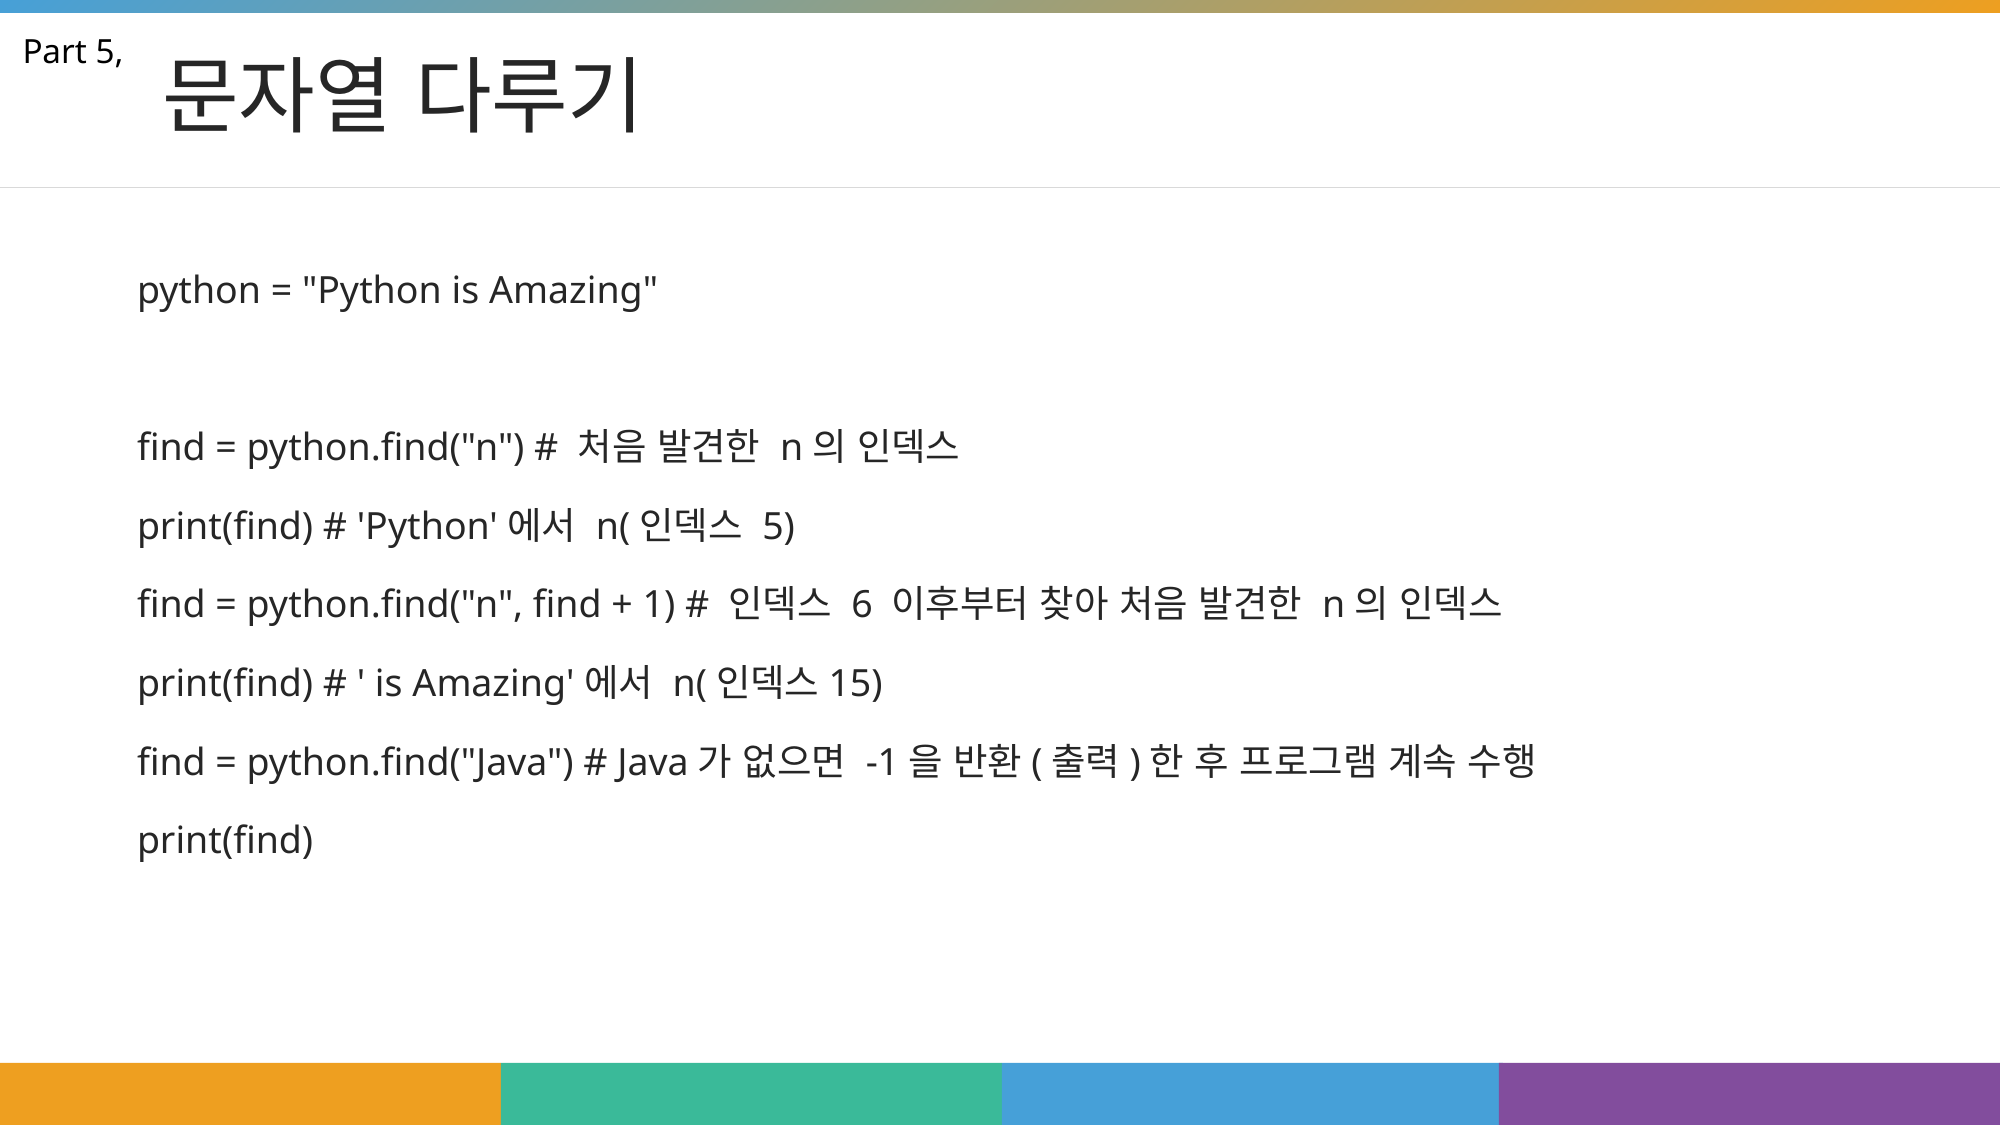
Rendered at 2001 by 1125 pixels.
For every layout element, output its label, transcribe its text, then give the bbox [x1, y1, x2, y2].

title 문자열 다루기 [147, 20, 1286, 179]
list python = "Python is Amazing" find = python.find("n") # 처음 발견한 n의 인덱스 print(find) # 'Python'에서 n(인덱스 5) find = python.find("n", find + 1) # 인덱스 6 이후부터 찾아 처음 발견한 n의 인덱스 print(find) # ' is Amazing'에서 n(인덱스15) find = python.find("Java") # Java가 없으면 -1을 반환(출력)한 후 프로그램 계속 수행 print(find) [122, 253, 1928, 1063]
text_box Part 5, [7, 22, 147, 78]
text_box [0, 0, 2000, 13]
